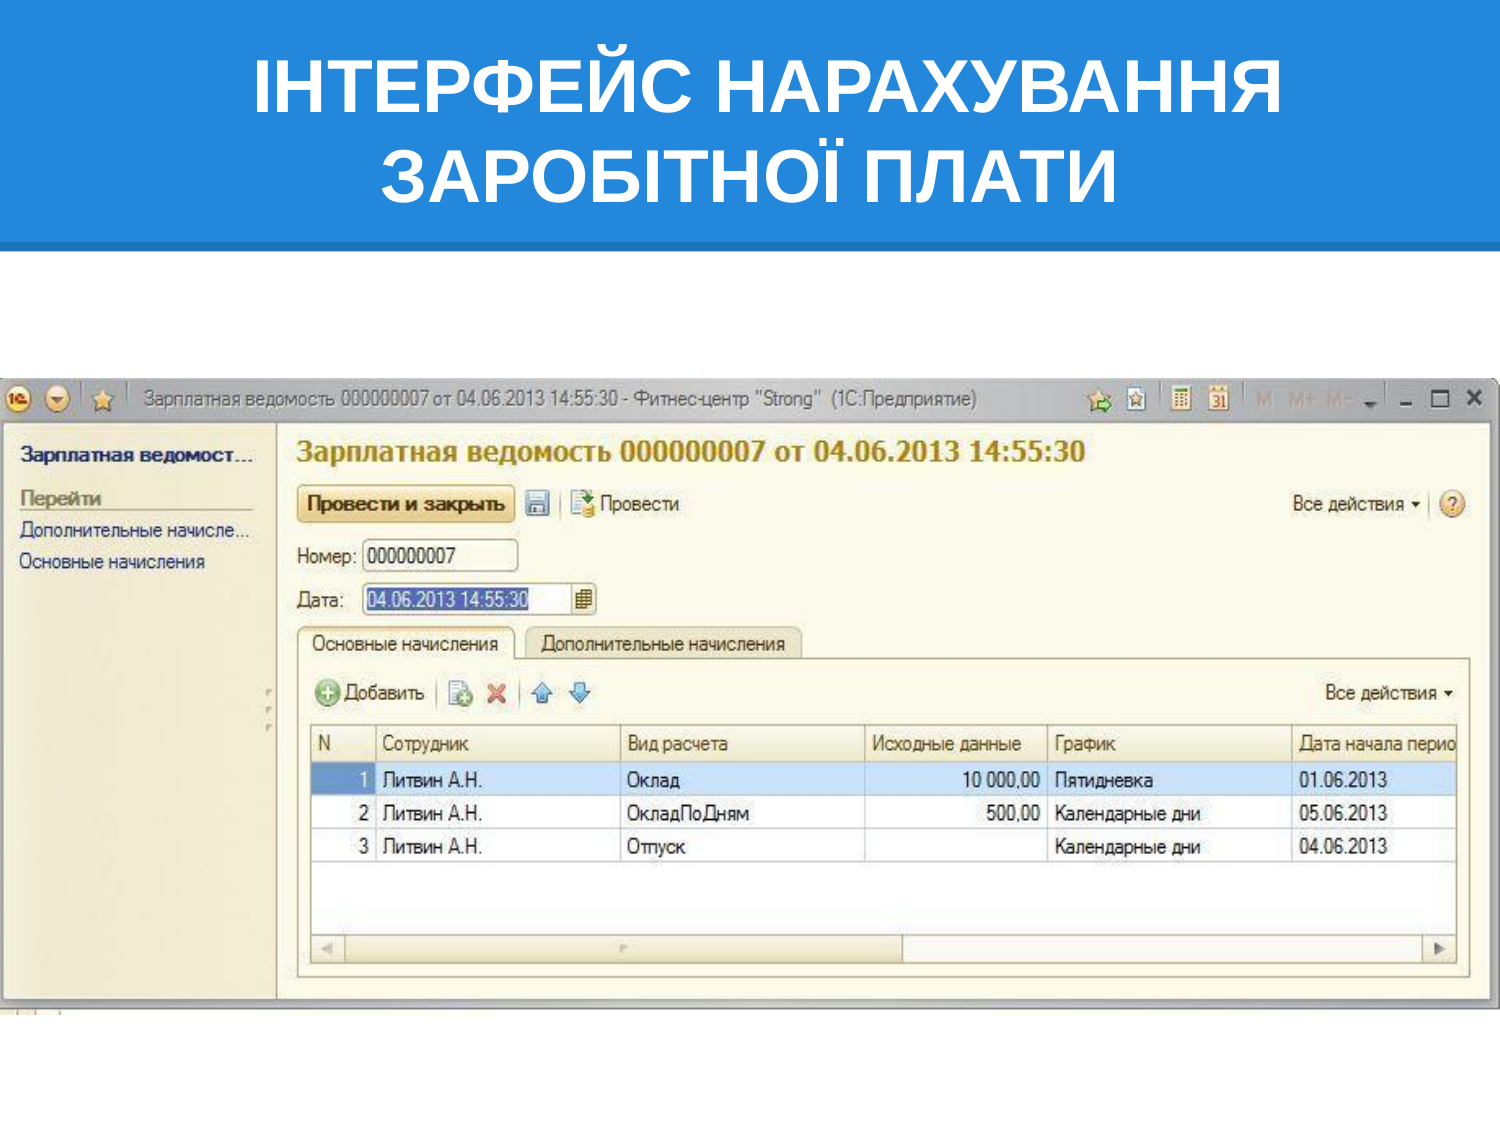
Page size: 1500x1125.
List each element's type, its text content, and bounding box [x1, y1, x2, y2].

title ІНТЕРФЕЙС НАРАХУВАННЯ ЗАРОБІТНОЇ ПЛАТИ [75, 45, 1425, 233]
text_box [0, 378, 1500, 1015]
